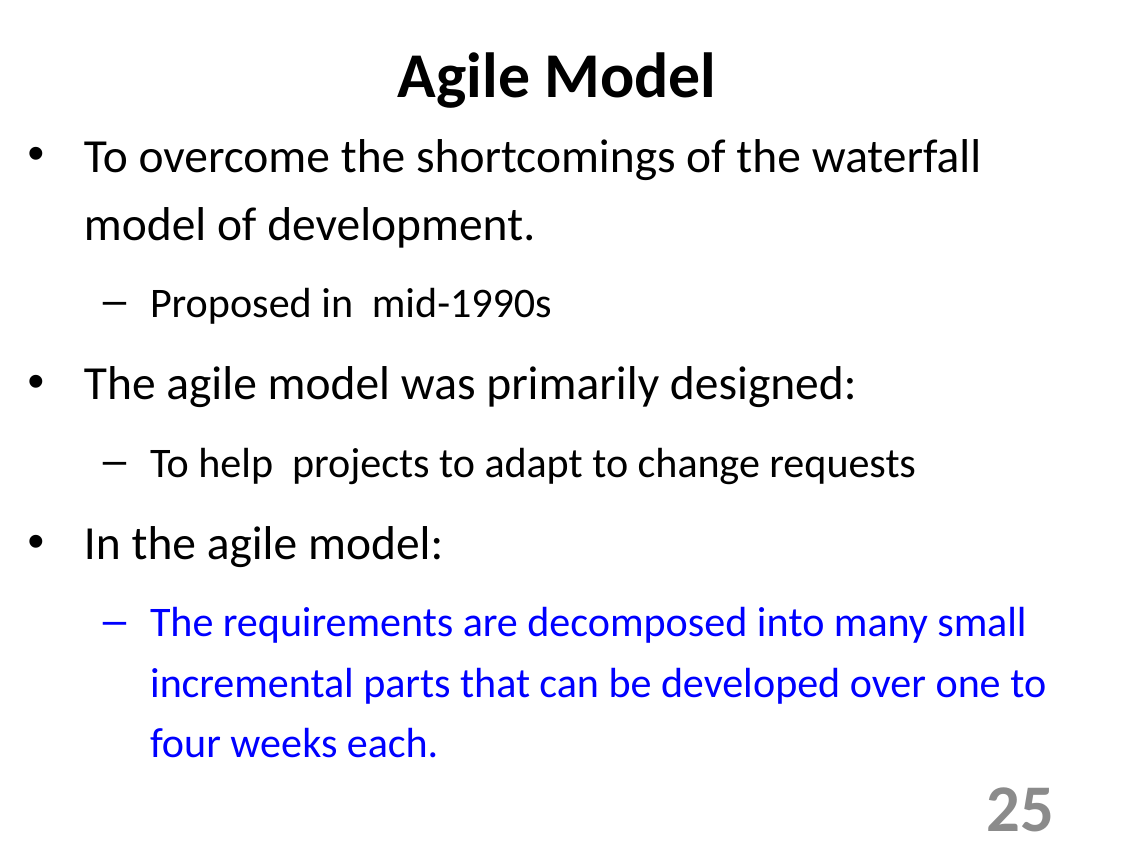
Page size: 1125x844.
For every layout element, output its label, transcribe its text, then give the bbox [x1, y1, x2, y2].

slide_number 25 [806, 782, 1069, 827]
list To overcome the shortcomings of the waterfall model of development. Proposed in mid-1990s The agile model was primarily designed: To help projects to adapt to change requests In the agile model: The requirements are decomposed into many small incremental parts that can be developed over one to four weeks each. [12, 105, 1125, 781]
title Agile Model [77, 0, 1038, 105]
